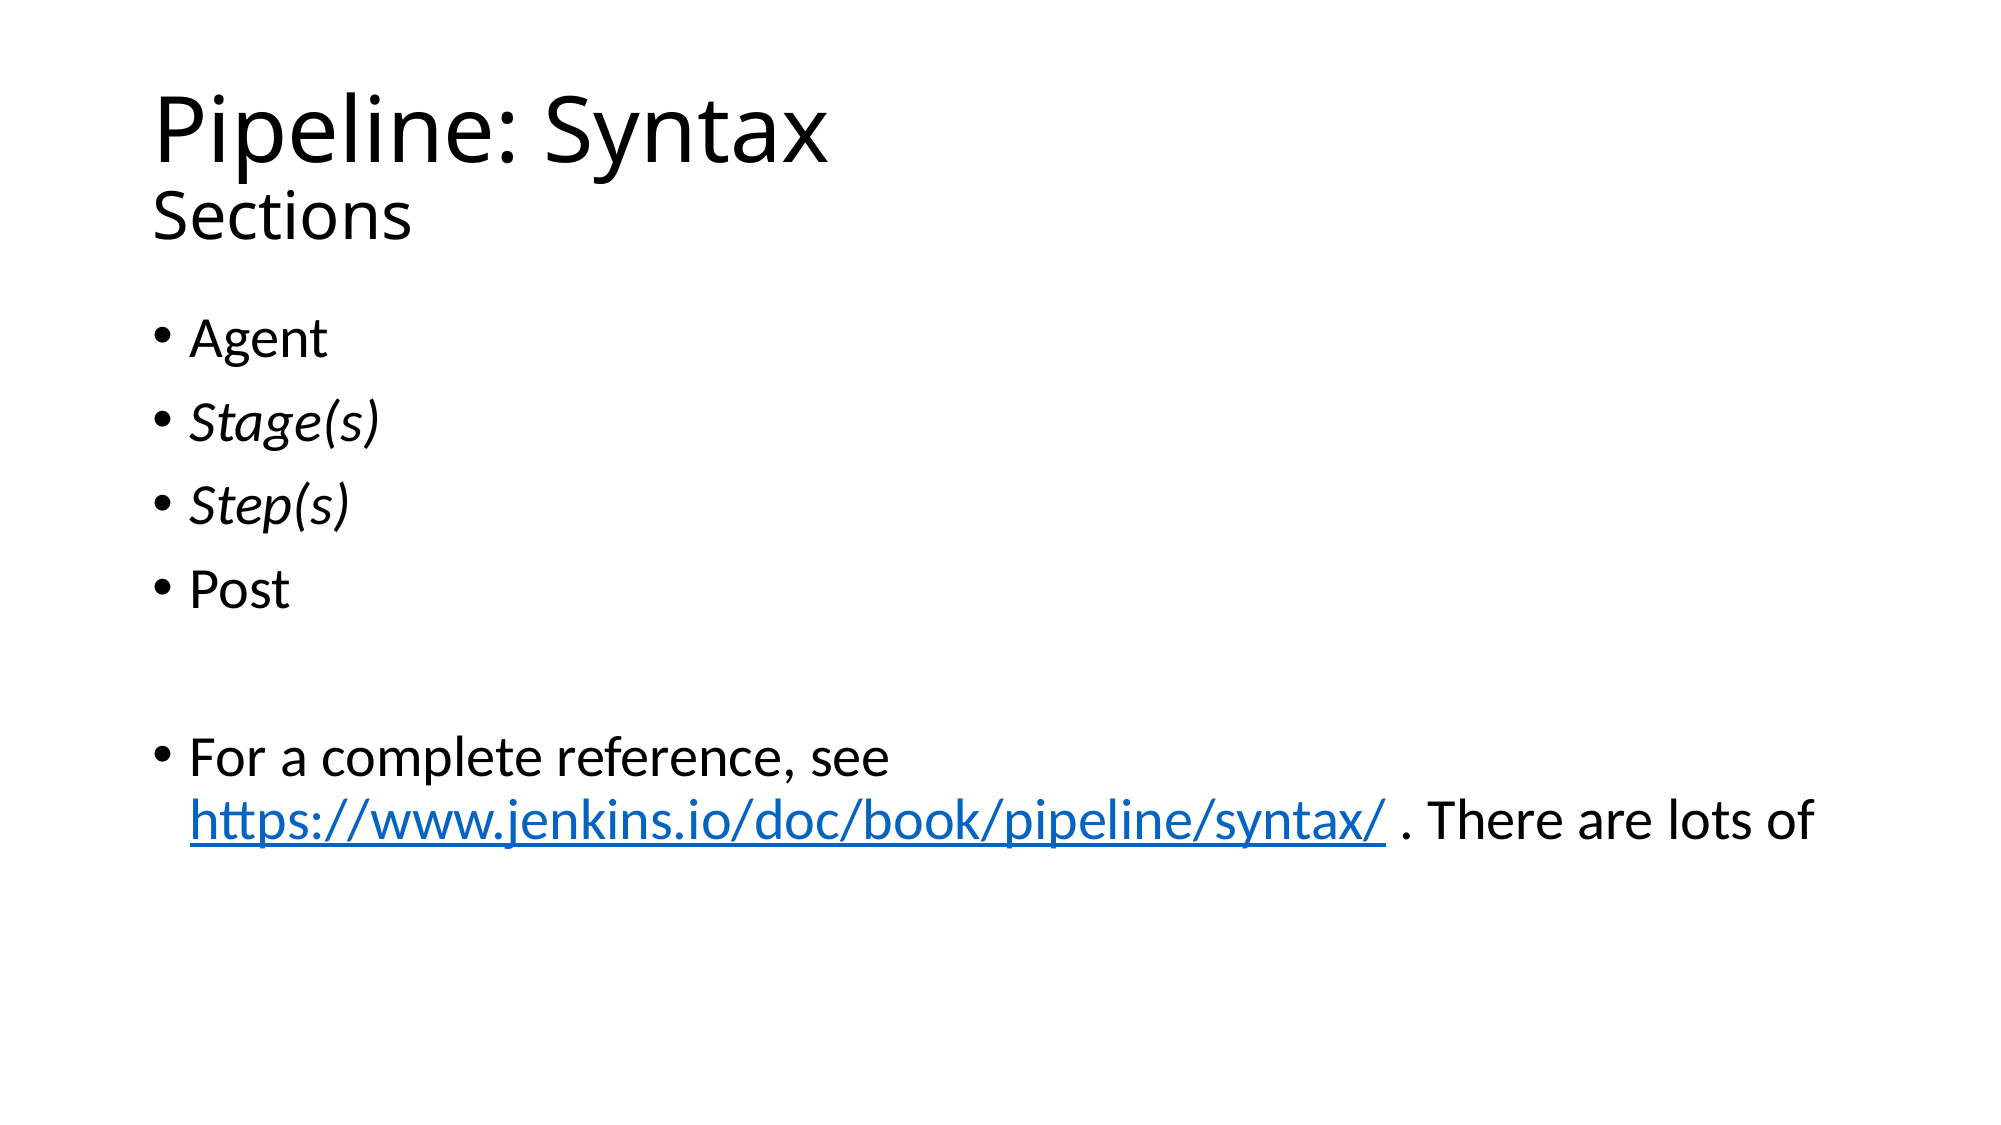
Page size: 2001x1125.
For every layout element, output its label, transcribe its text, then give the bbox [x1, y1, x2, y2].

title Pipeline: Syntax Sections [137, 59, 1863, 278]
list Agent Stage(s) Step(s) Post For a complete reference, see https://www.jenkins.io/doc/book/pipeline/syntax/ . There are lots of [137, 299, 1863, 1014]
